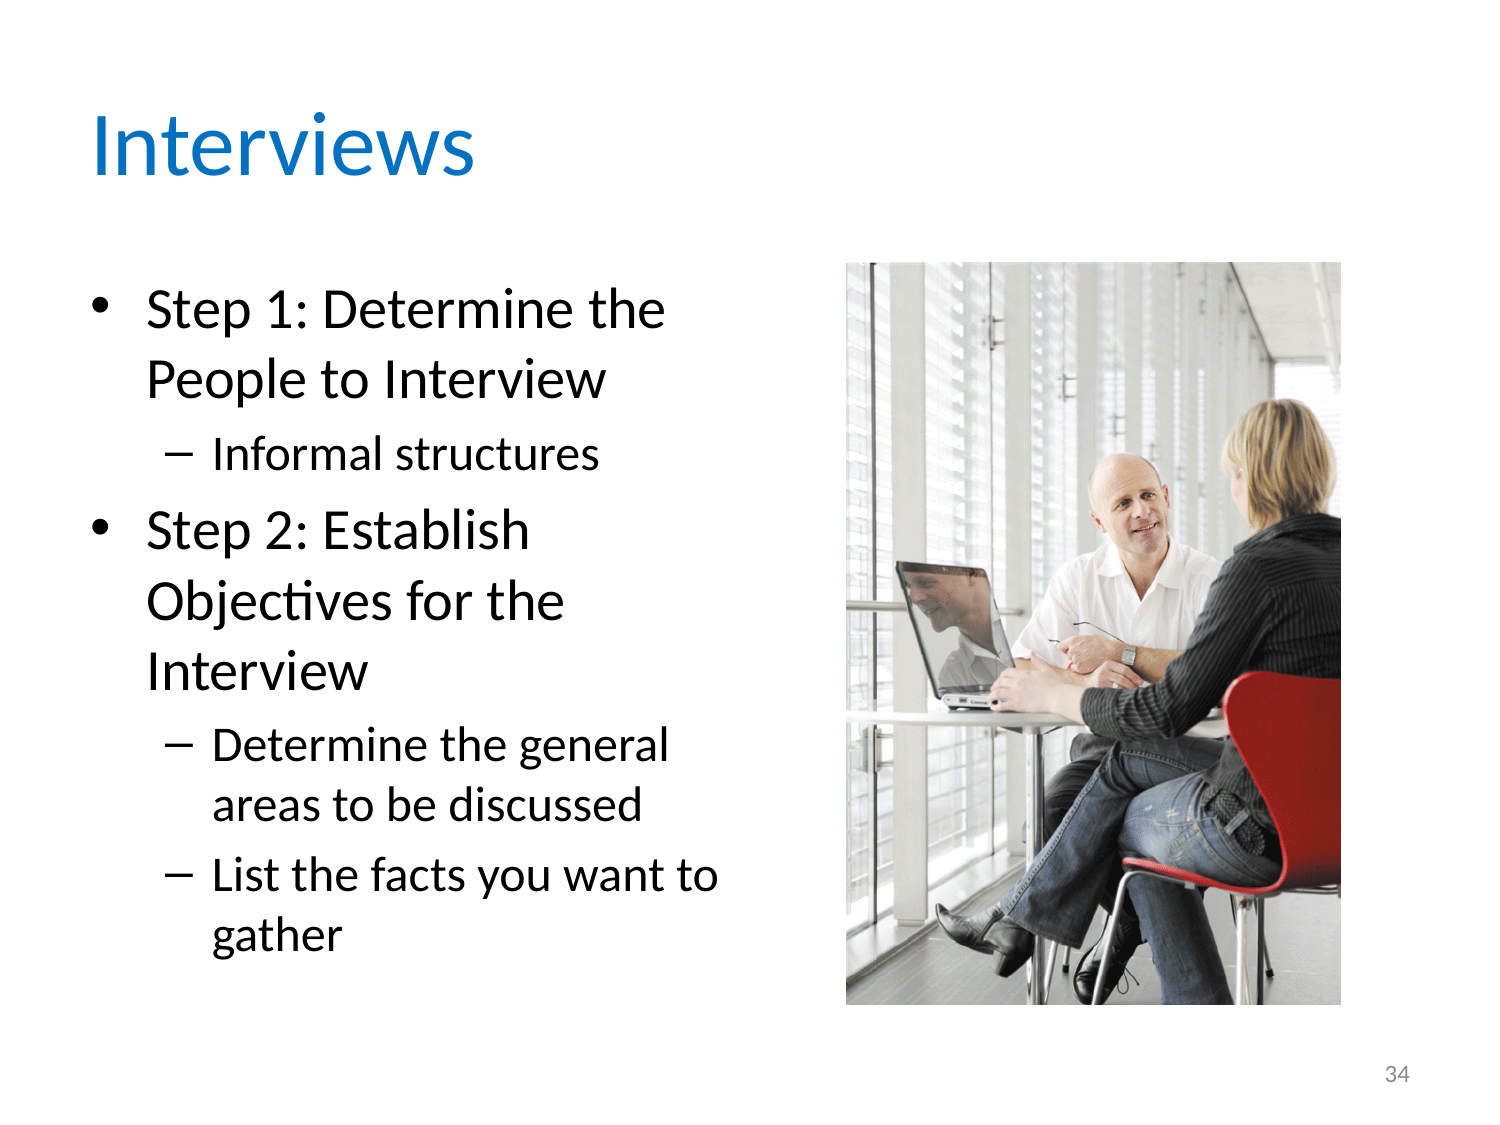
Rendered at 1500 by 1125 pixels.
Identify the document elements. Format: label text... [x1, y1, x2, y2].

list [846, 262, 1341, 1006]
list Step 1: Determine the People to Interview Informal structures Step 2: Establish Objectives for the Interview Determine the general areas to be discussed List the facts you want to gather [74, 262, 738, 1006]
slide_number 34 [1074, 1042, 1425, 1103]
title Interviews [74, 44, 1426, 233]
